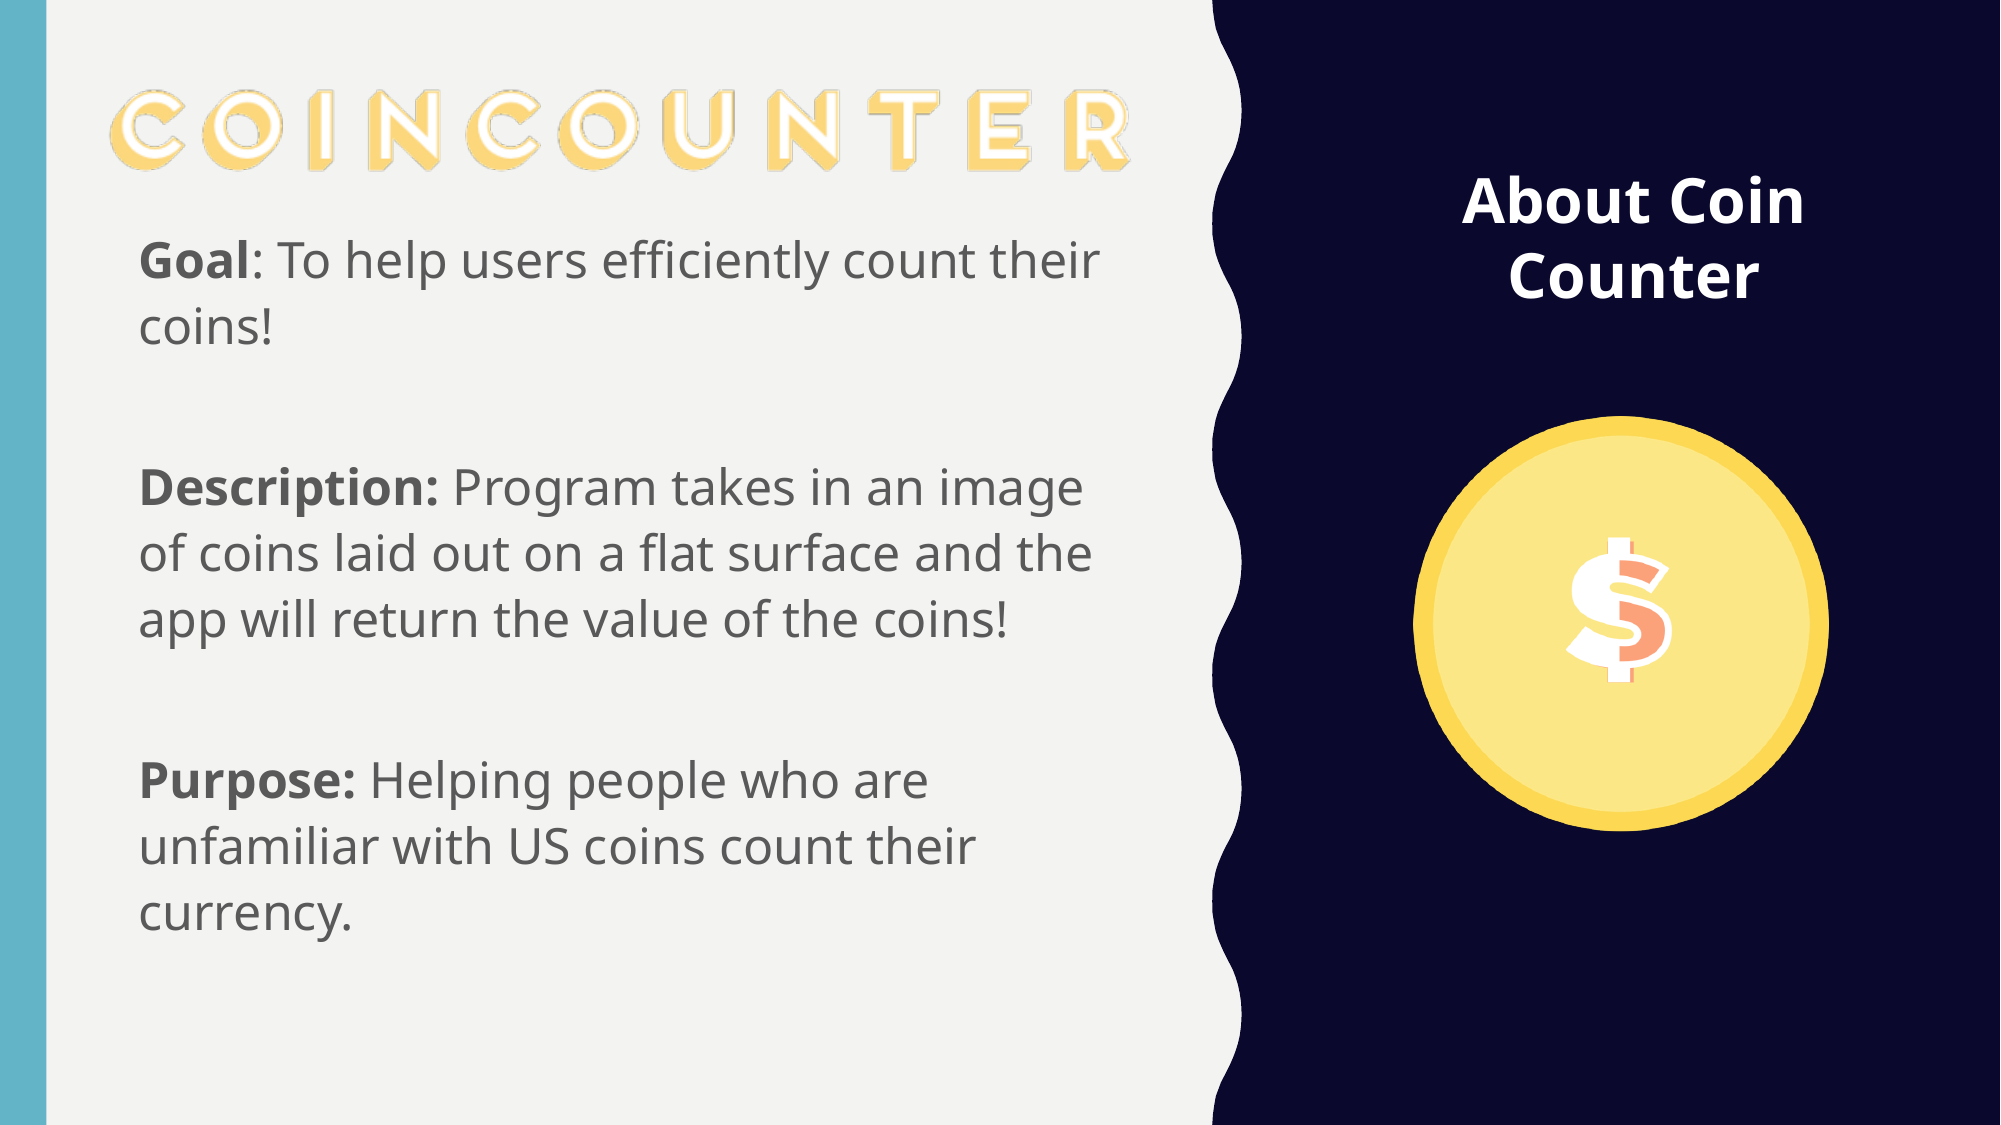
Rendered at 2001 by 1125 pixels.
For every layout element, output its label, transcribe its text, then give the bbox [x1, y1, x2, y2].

picture [0, 74, 1379, 182]
title About Coin Counter [1367, 75, 1902, 319]
picture [1361, 363, 1882, 884]
list Goal: To help users efficiently count their coins! Description: Program takes in an image of coins laid out on a flat surface and the app will return the value of the coins! Purpose: Helping people who are unfamiliar with US coins count their currency. [123, 214, 1134, 1033]
